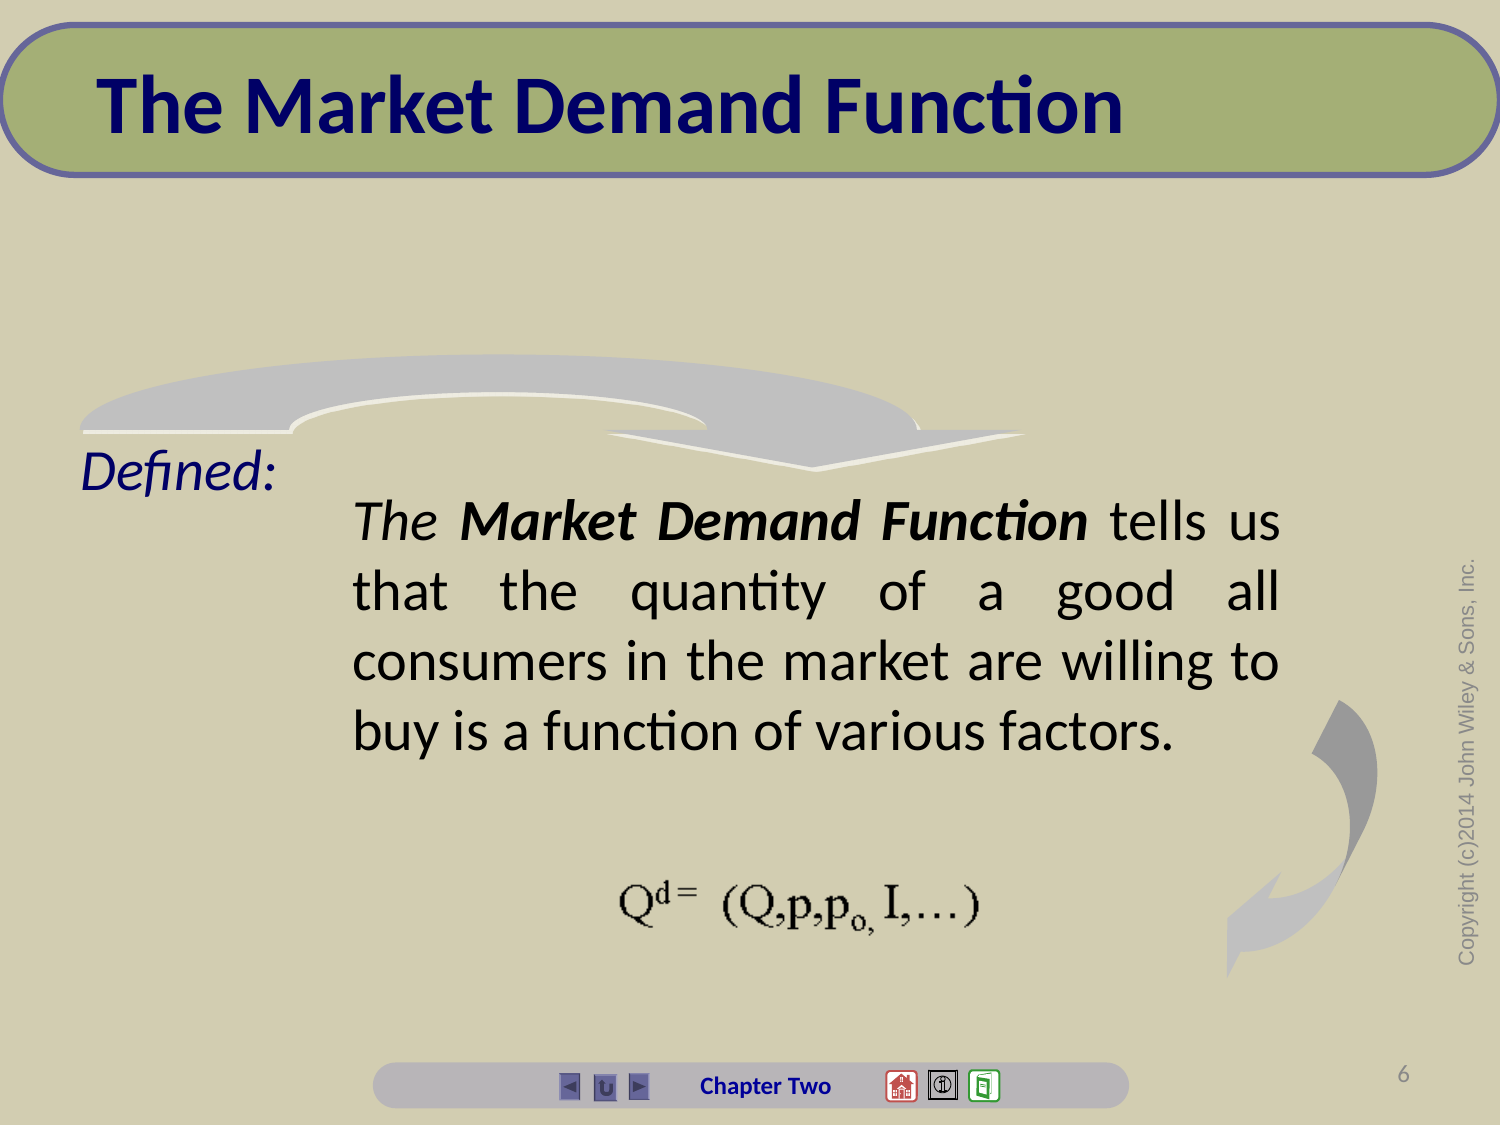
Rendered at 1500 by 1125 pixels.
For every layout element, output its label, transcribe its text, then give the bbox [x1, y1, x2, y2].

text_box Chapter Two [685, 1062, 847, 1108]
picture [592, 1073, 618, 1103]
text_box The Market Demand Function [0, 24, 1500, 175]
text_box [967, 1068, 1001, 1103]
picture [602, 863, 990, 946]
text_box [885, 1069, 919, 1103]
text_box [372, 1062, 1130, 1109]
text_box The Market Demand Function tells us that the quantity of a good all consumers in the market are willing to buy is a function of various factors. [337, 474, 1296, 770]
text_box [1226, 699, 1378, 979]
text_box Defined: [65, 425, 294, 510]
picture [628, 1072, 652, 1102]
picture [928, 1069, 958, 1101]
text_box [80, 354, 1022, 468]
slide_number 6 [1074, 1042, 1425, 1103]
picture [557, 1072, 581, 1101]
footer Copyright (c)2014 John Wiley & Sons, Inc. [1435, 525, 1496, 1000]
